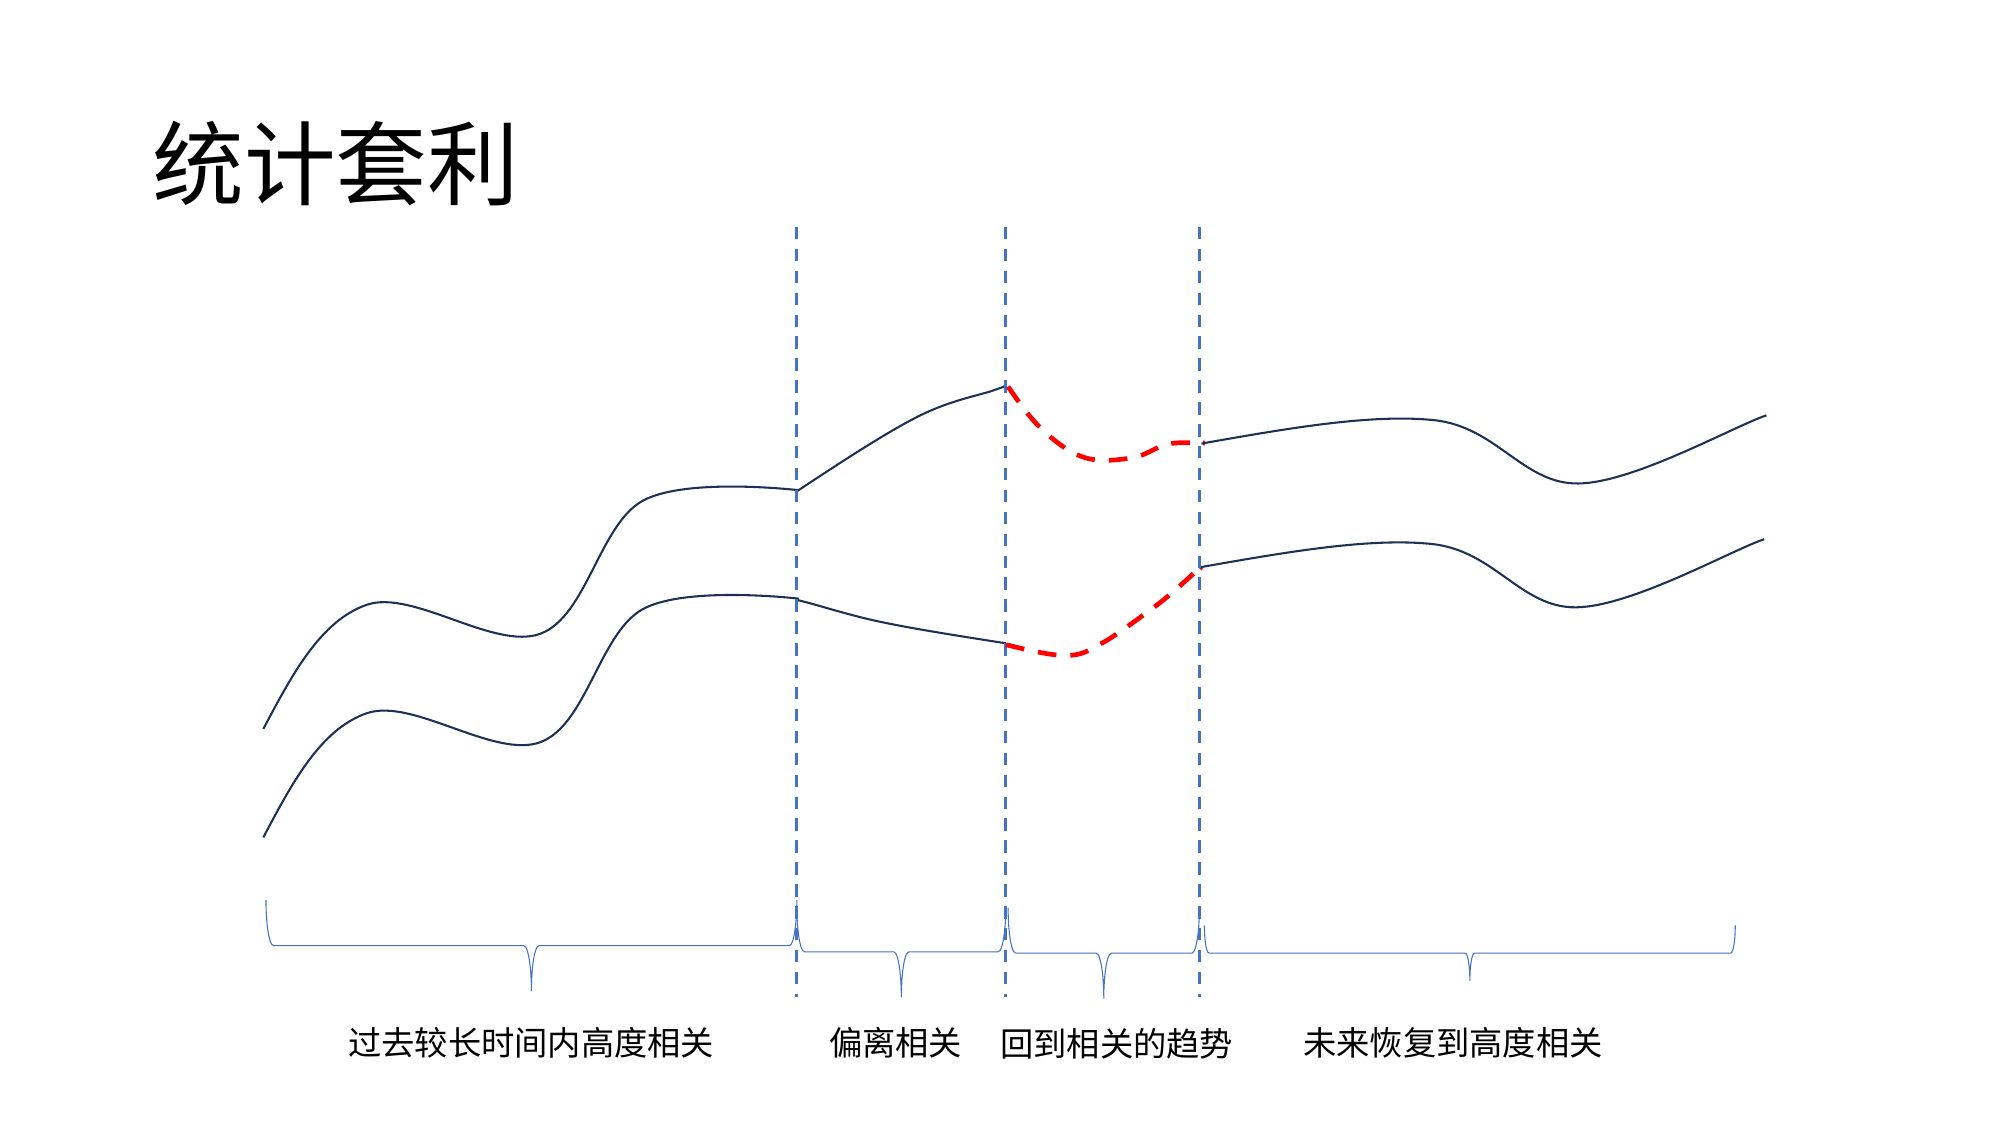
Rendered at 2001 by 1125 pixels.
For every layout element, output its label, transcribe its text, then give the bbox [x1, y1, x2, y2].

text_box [1199, 226, 1767, 1071]
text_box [796, 226, 979, 1071]
title 统计套利 [137, 59, 1863, 278]
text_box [245, 516, 796, 1071]
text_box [979, 226, 1199, 1071]
